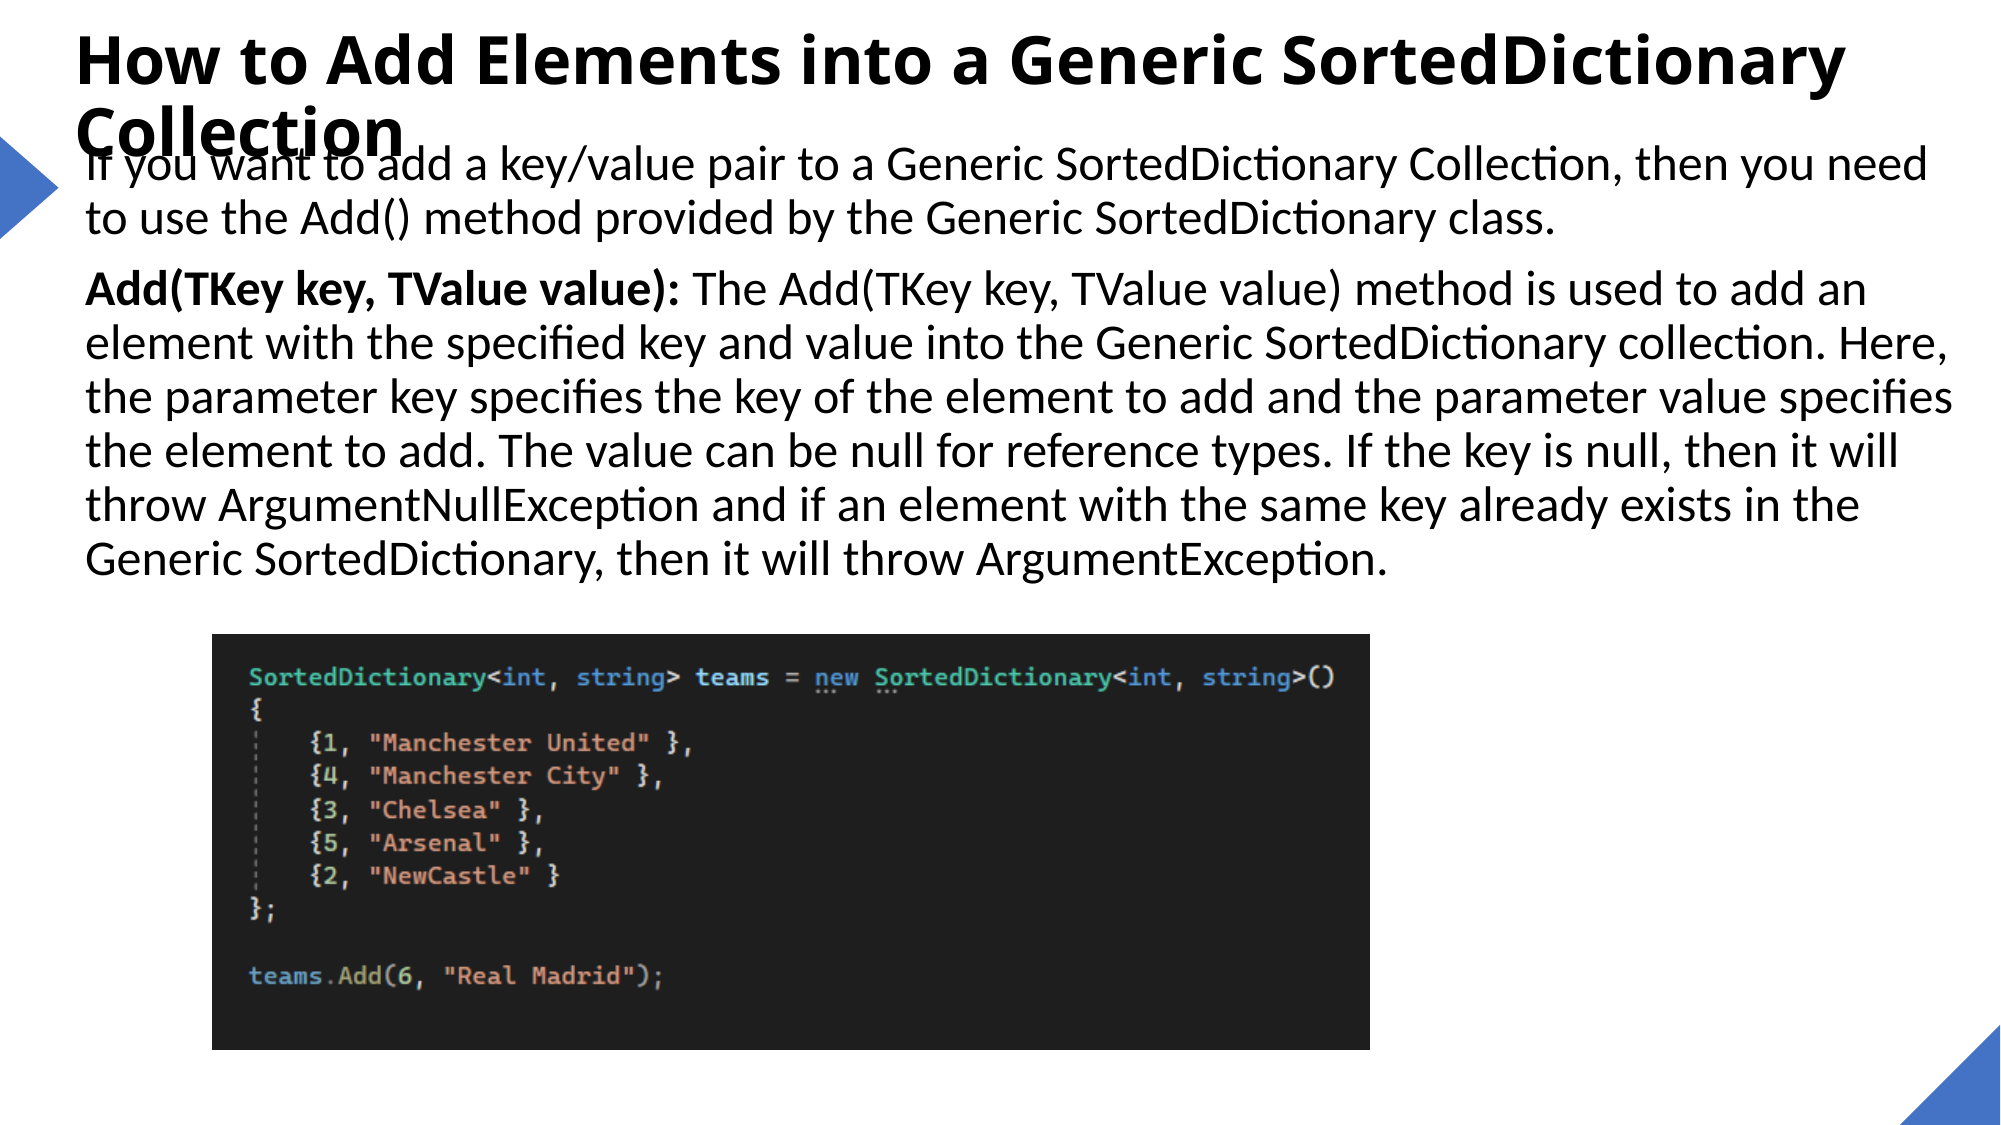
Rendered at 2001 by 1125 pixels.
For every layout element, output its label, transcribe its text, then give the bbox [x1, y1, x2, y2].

picture [212, 634, 1370, 1050]
list If you want to add a key/value pair to a Generic SortedDictionary Collection, then you need to use the Add() method provided by the Generic SortedDictionary class. Add(TKey key, TValue value): The Add(TKey key, TValue value) method is used to add an element with the specified key and value into the Generic SortedDictionary collection. Here, the parameter key specifies the key of the element to add and the parameter value specifies the element to add. The value can be null for reference types. If the key is null, then it will throw ArgumentNullException and if an element with the same key already exists in the Generic SortedDictionary, then it will throw ArgumentException. [60, 137, 1967, 1098]
title How to Add Elements into a Generic SortedDictionary Collection [74, 27, 1926, 115]
